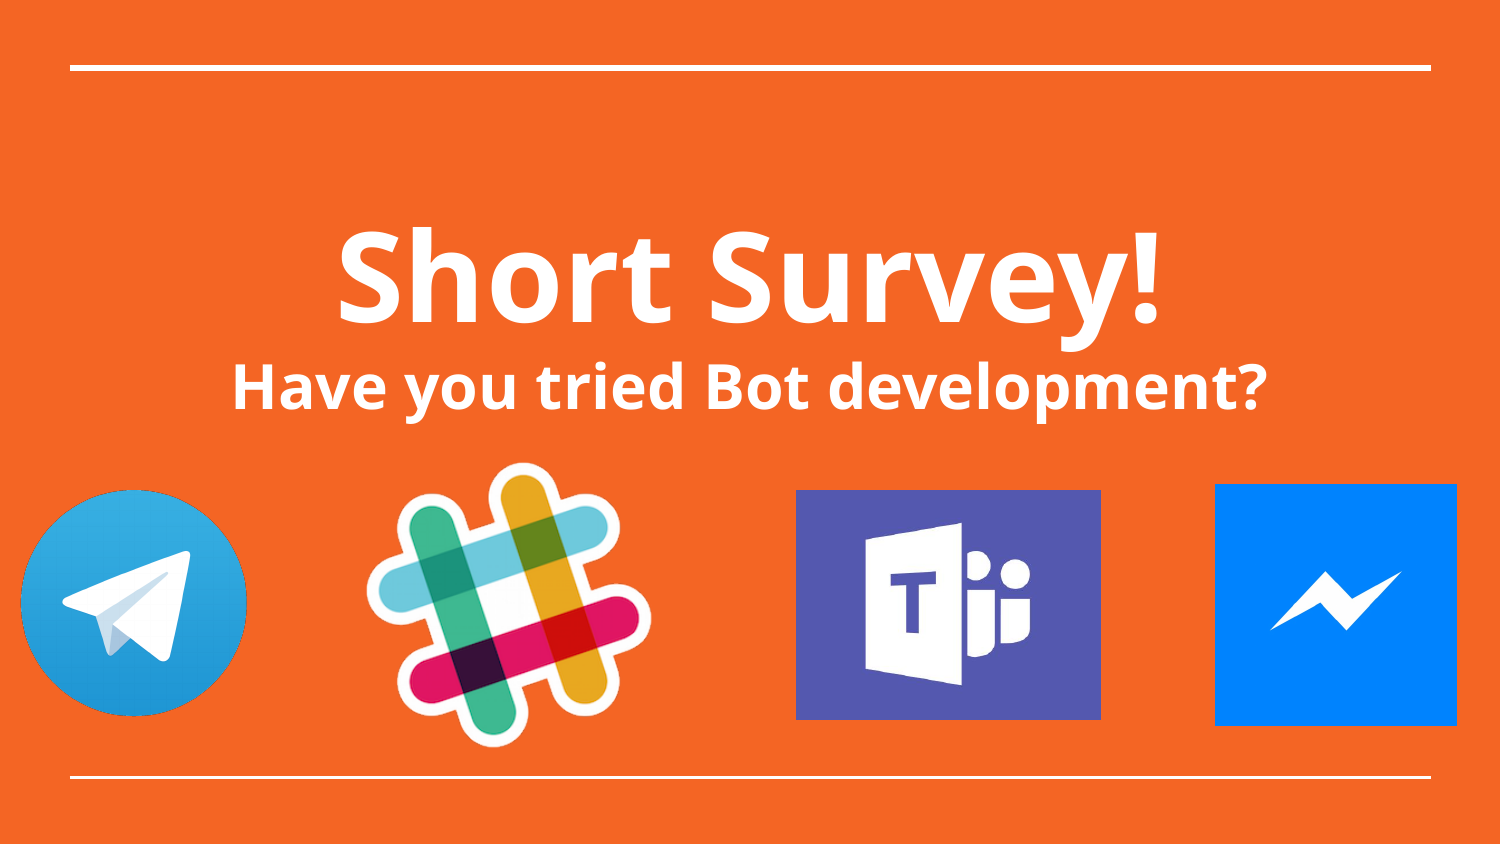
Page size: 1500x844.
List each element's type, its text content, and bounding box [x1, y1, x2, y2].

picture [1215, 484, 1458, 726]
picture [8, 479, 261, 731]
picture [365, 462, 652, 749]
picture [796, 490, 1102, 721]
title Short Survey! Have you tried Bot development? [69, 139, 1431, 480]
